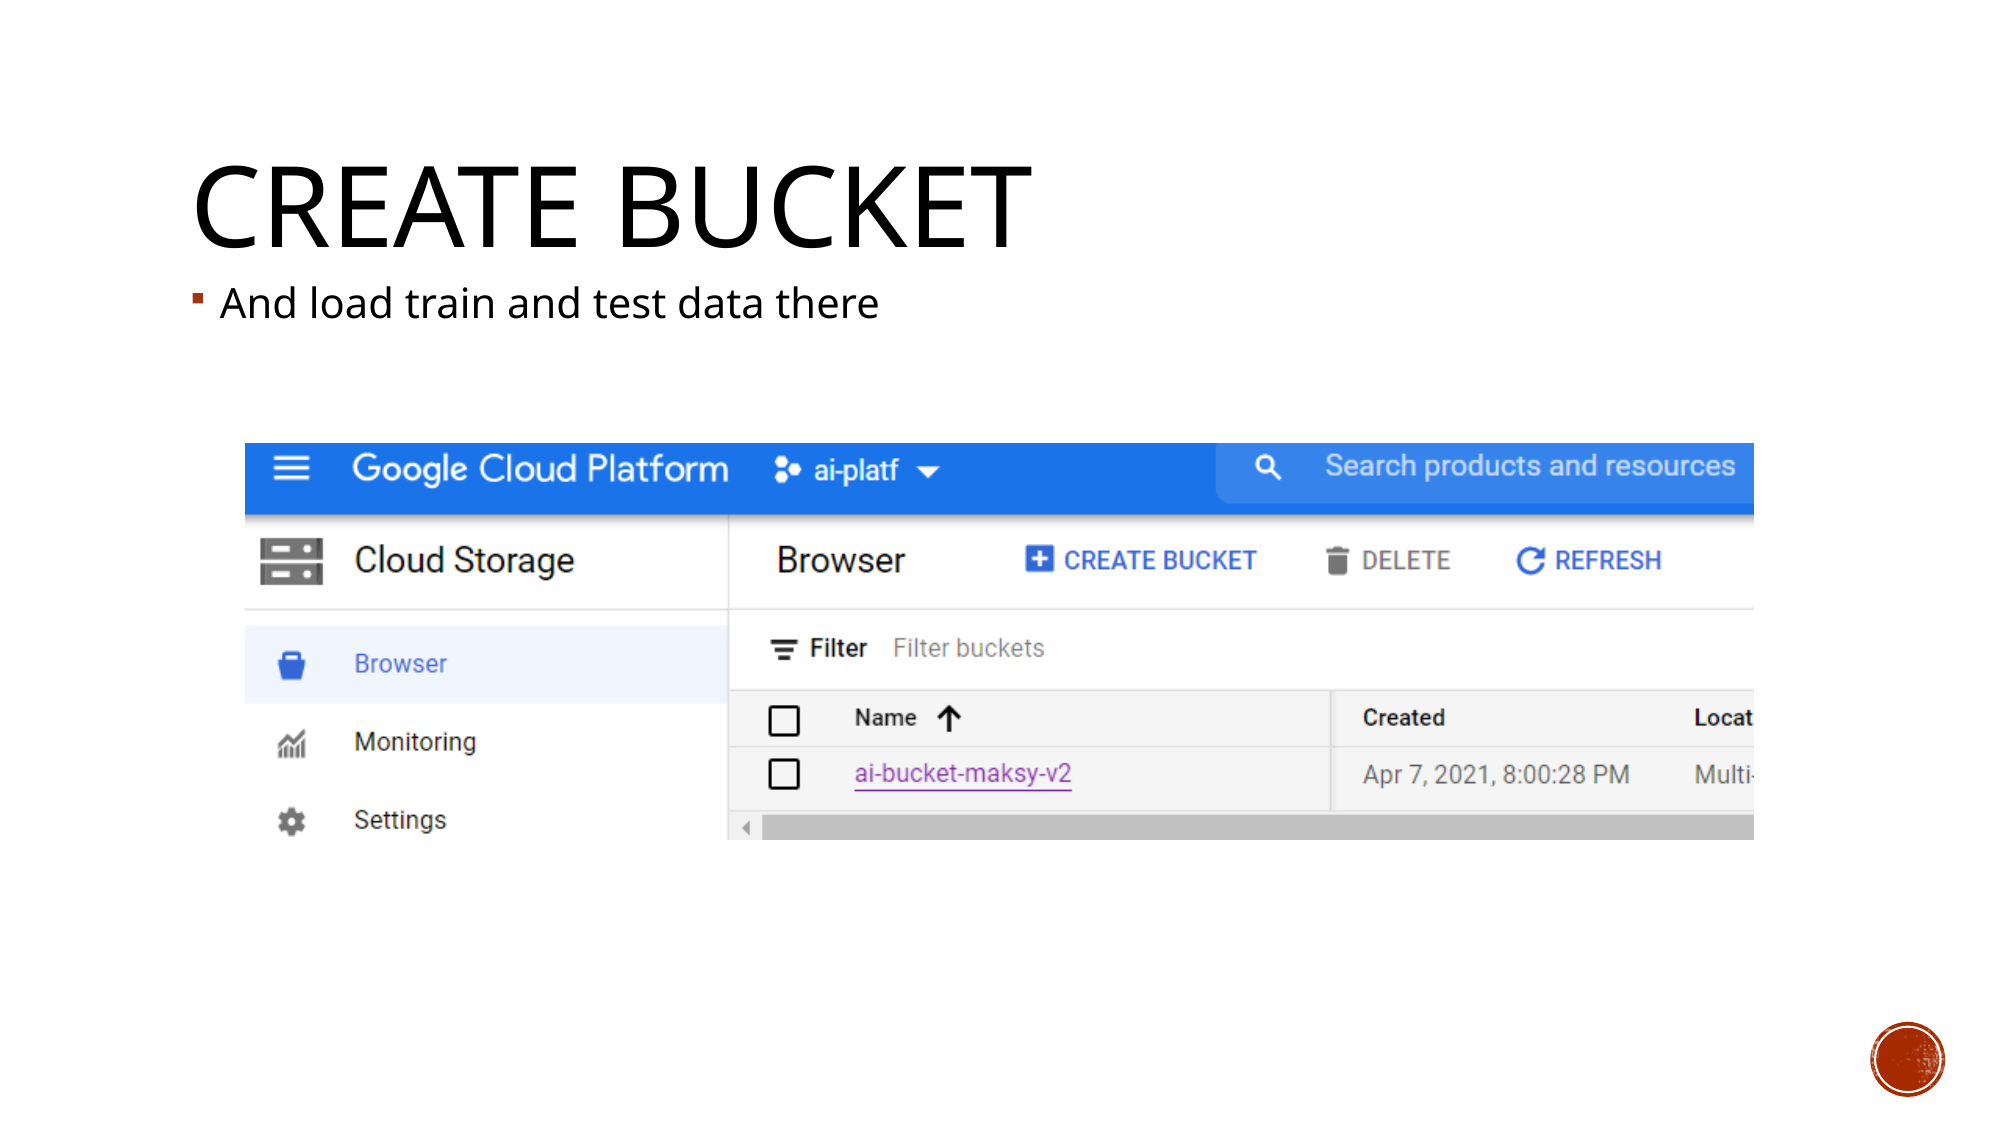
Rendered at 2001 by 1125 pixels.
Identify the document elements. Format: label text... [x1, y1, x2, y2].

list And load train and test data there [174, 275, 1825, 940]
title Create bucket [175, 79, 1826, 344]
picture [246, 443, 1755, 841]
